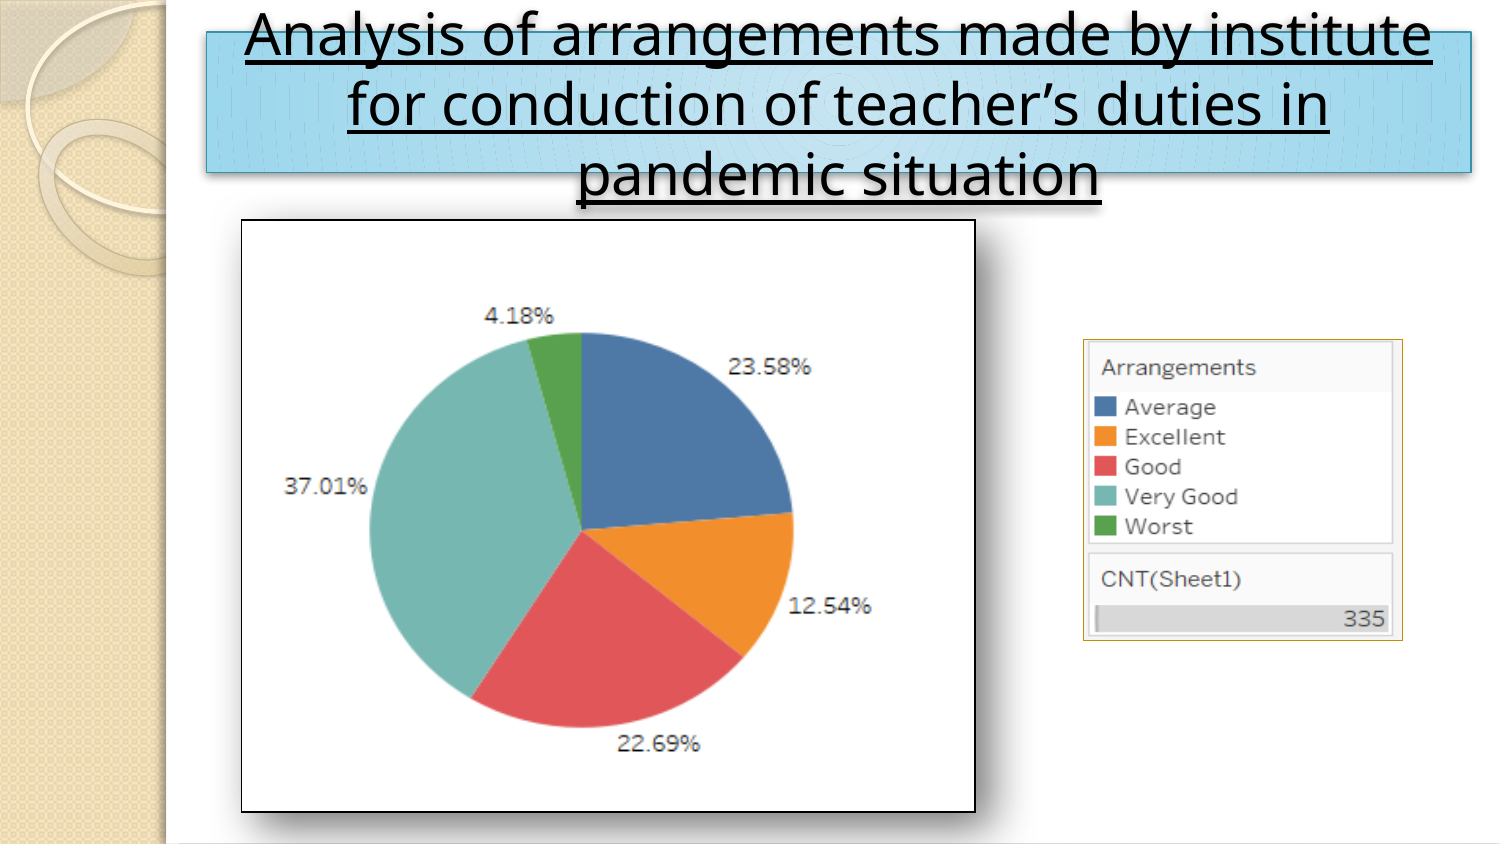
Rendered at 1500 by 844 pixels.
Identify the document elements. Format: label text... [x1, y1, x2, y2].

picture [241, 220, 975, 812]
title Analysis of arrangements made by institute for conduction of teacher’s duties in pandemic situation [206, 31, 1472, 173]
picture [1082, 339, 1403, 641]
